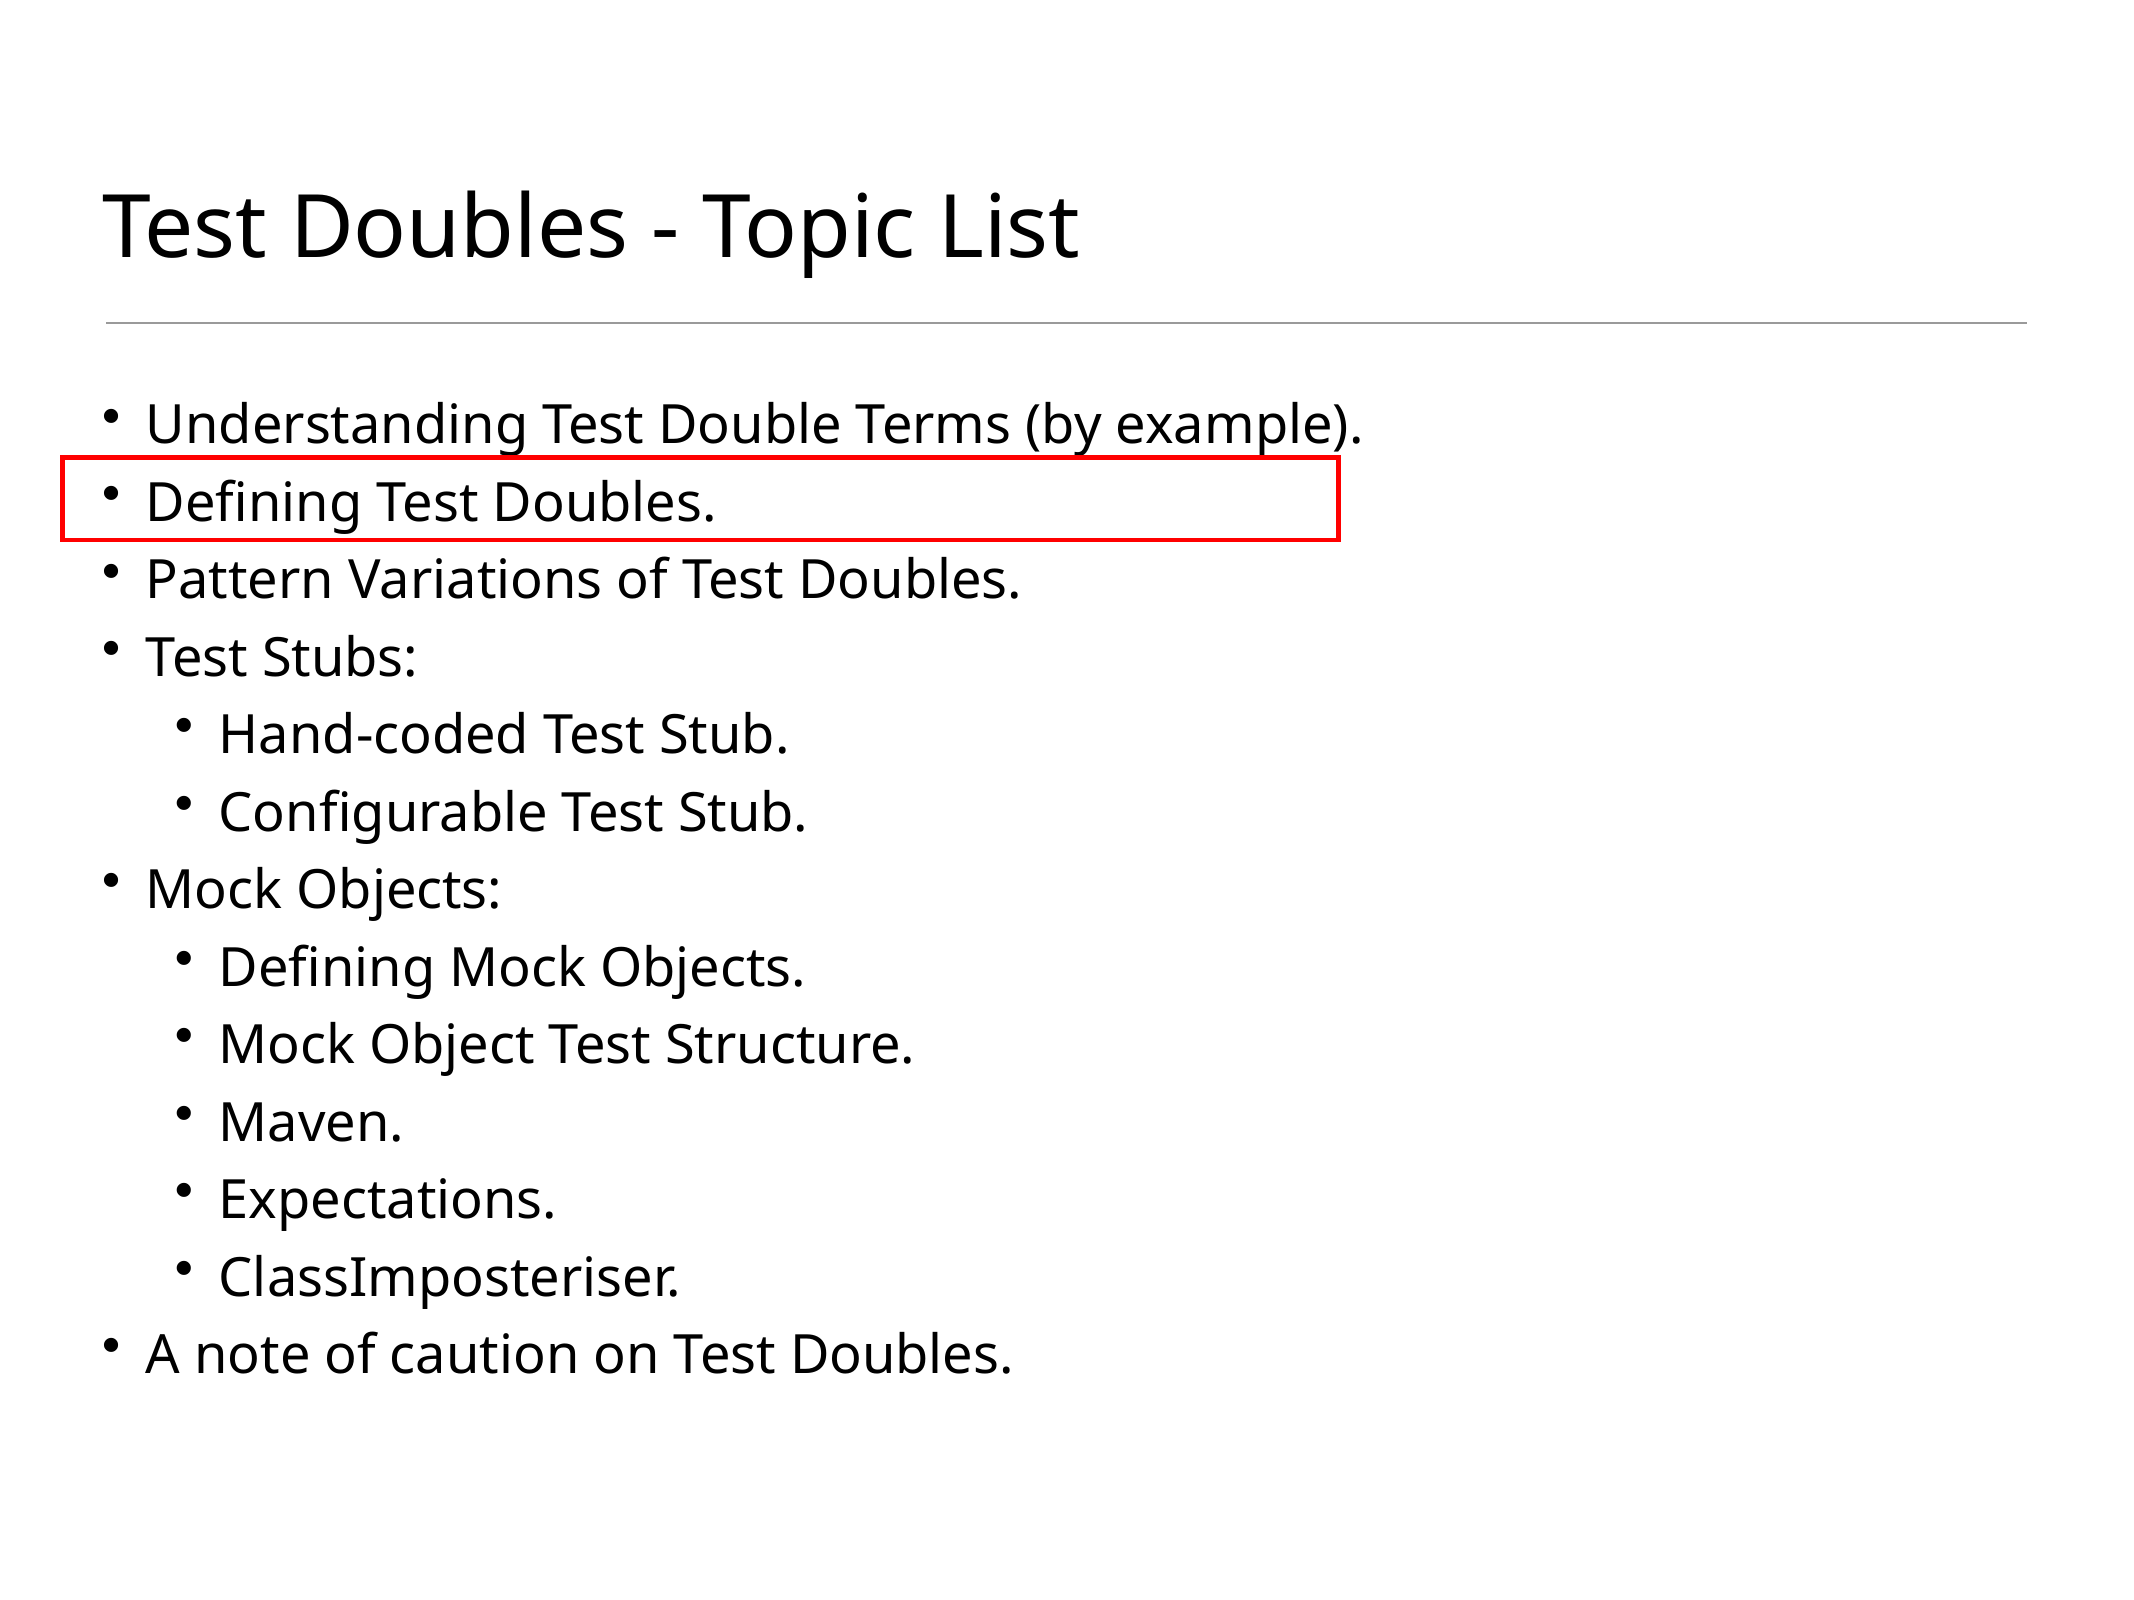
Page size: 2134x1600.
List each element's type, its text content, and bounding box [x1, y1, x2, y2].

list Understanding Test Double Terms (by example). Defining Test Doubles. Pattern Variations of Test Doubles. Test Stubs: Hand-coded Test Stub. Configurable Test Stub. Mock Objects: Defining Mock Objects. Mock Object Test Structure. Maven. Expectations. ClassImposteriser. A note of caution on Test Doubles. [93, 380, 2041, 1459]
text_box [62, 457, 1339, 541]
title Test Doubles - Topic List [93, 53, 2041, 284]
